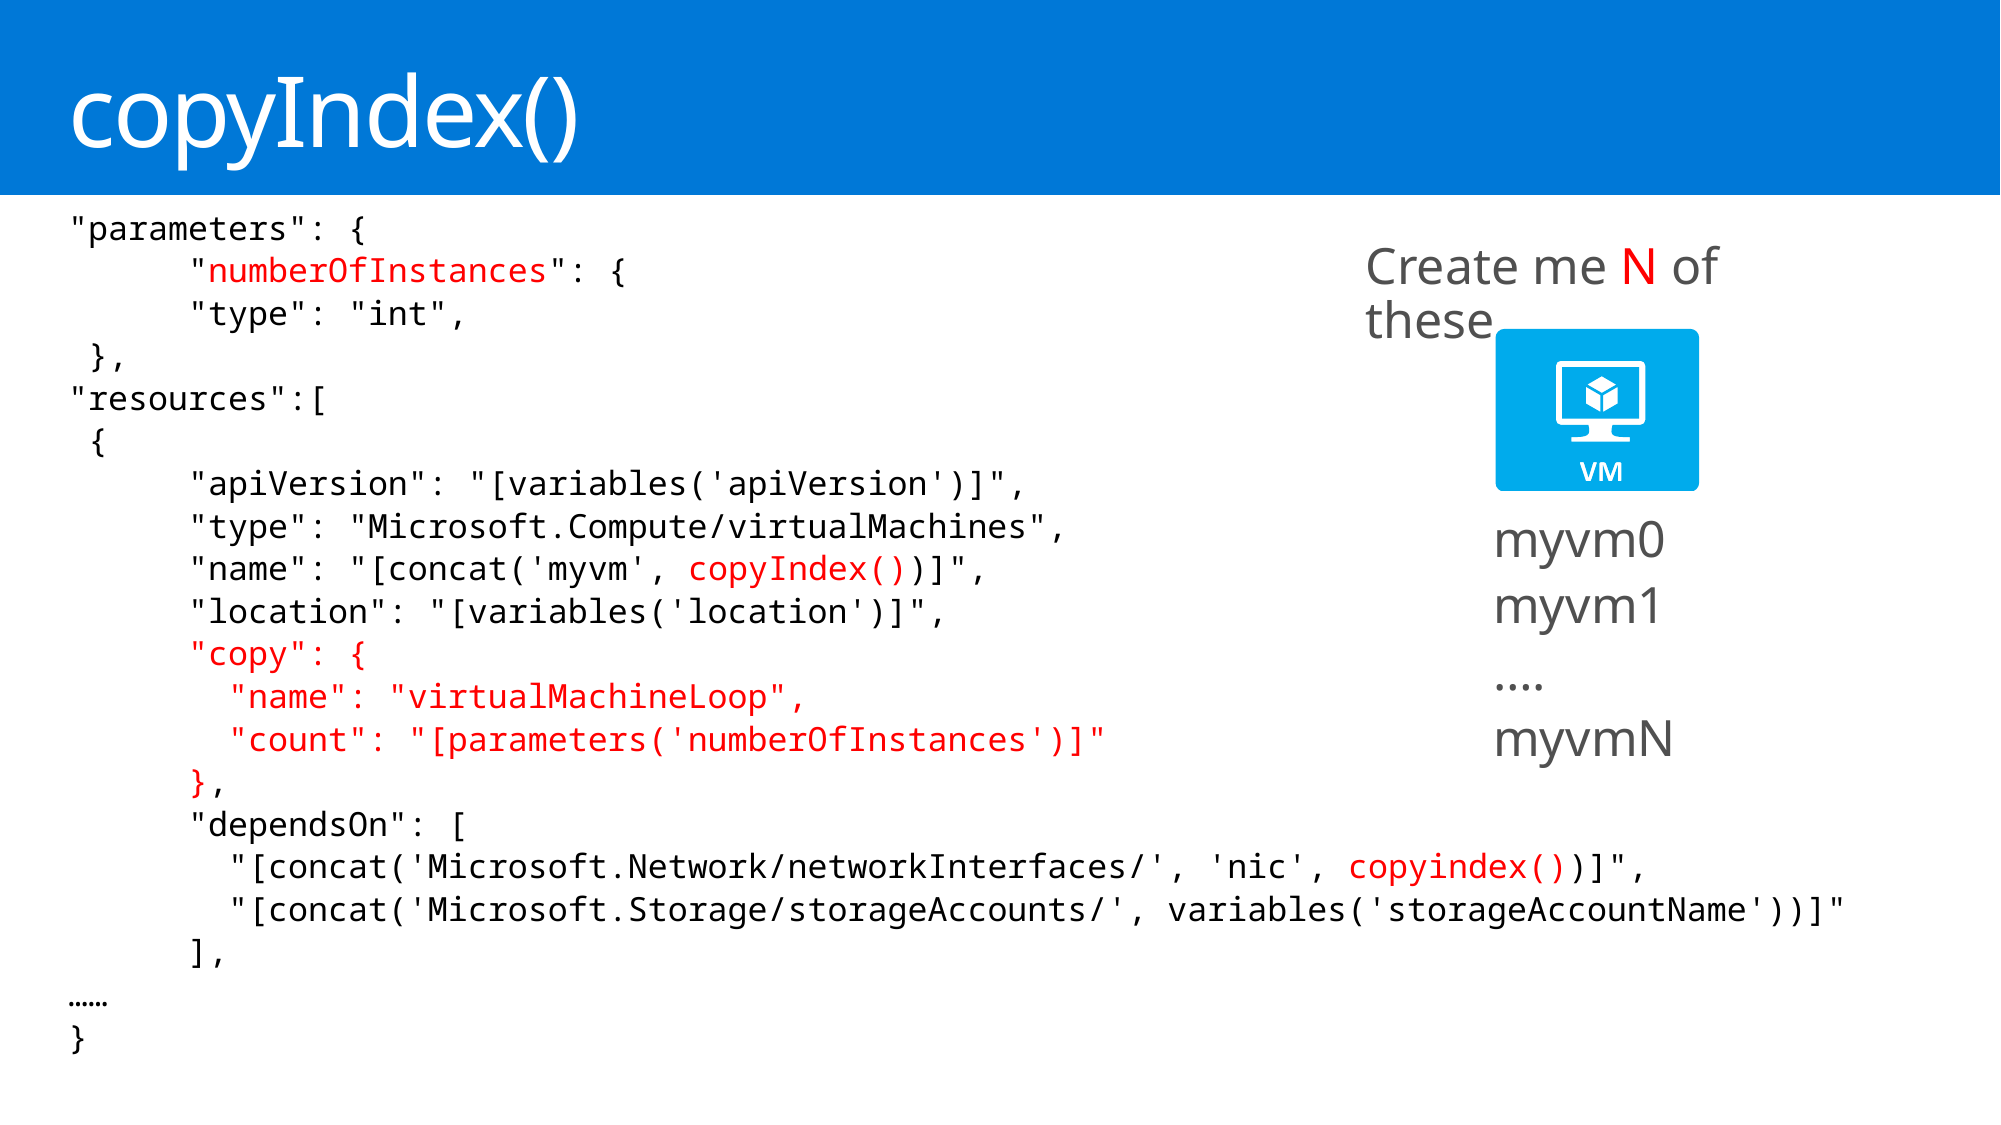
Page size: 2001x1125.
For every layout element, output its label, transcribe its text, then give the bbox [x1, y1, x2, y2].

picture [1600, 463, 1621, 480]
list "parameters": { "numberOfInstances": { "type": "int", }, "resources":[ { "apiVersion": "[variables('apiVersion')]", "type": "Microsoft.Compute/virtualMachines", "name": "[concat('myvm', copyIndex())]", "location": "[variables('location')]", "copy": { "name": "virtualMachineLoop", "count": "[parameters('numberOfInstances')]" }, "dependsOn": [ "[concat('Microsoft.Network/networkInterfaces/', 'nic', copyindex())]", "[concat('Microsoft.Storage/storageAccounts/', variables('storageAccountName'))]" ], …… } [44, 196, 1956, 1108]
text_box myvm0 myvm1 …. myvmN [1463, 490, 1725, 792]
picture [1557, 362, 1645, 441]
picture [1581, 463, 1596, 480]
picture [1488, 321, 1700, 491]
title copyIndex() [44, 47, 1957, 196]
text_box Create me N of these [1335, 217, 1891, 374]
